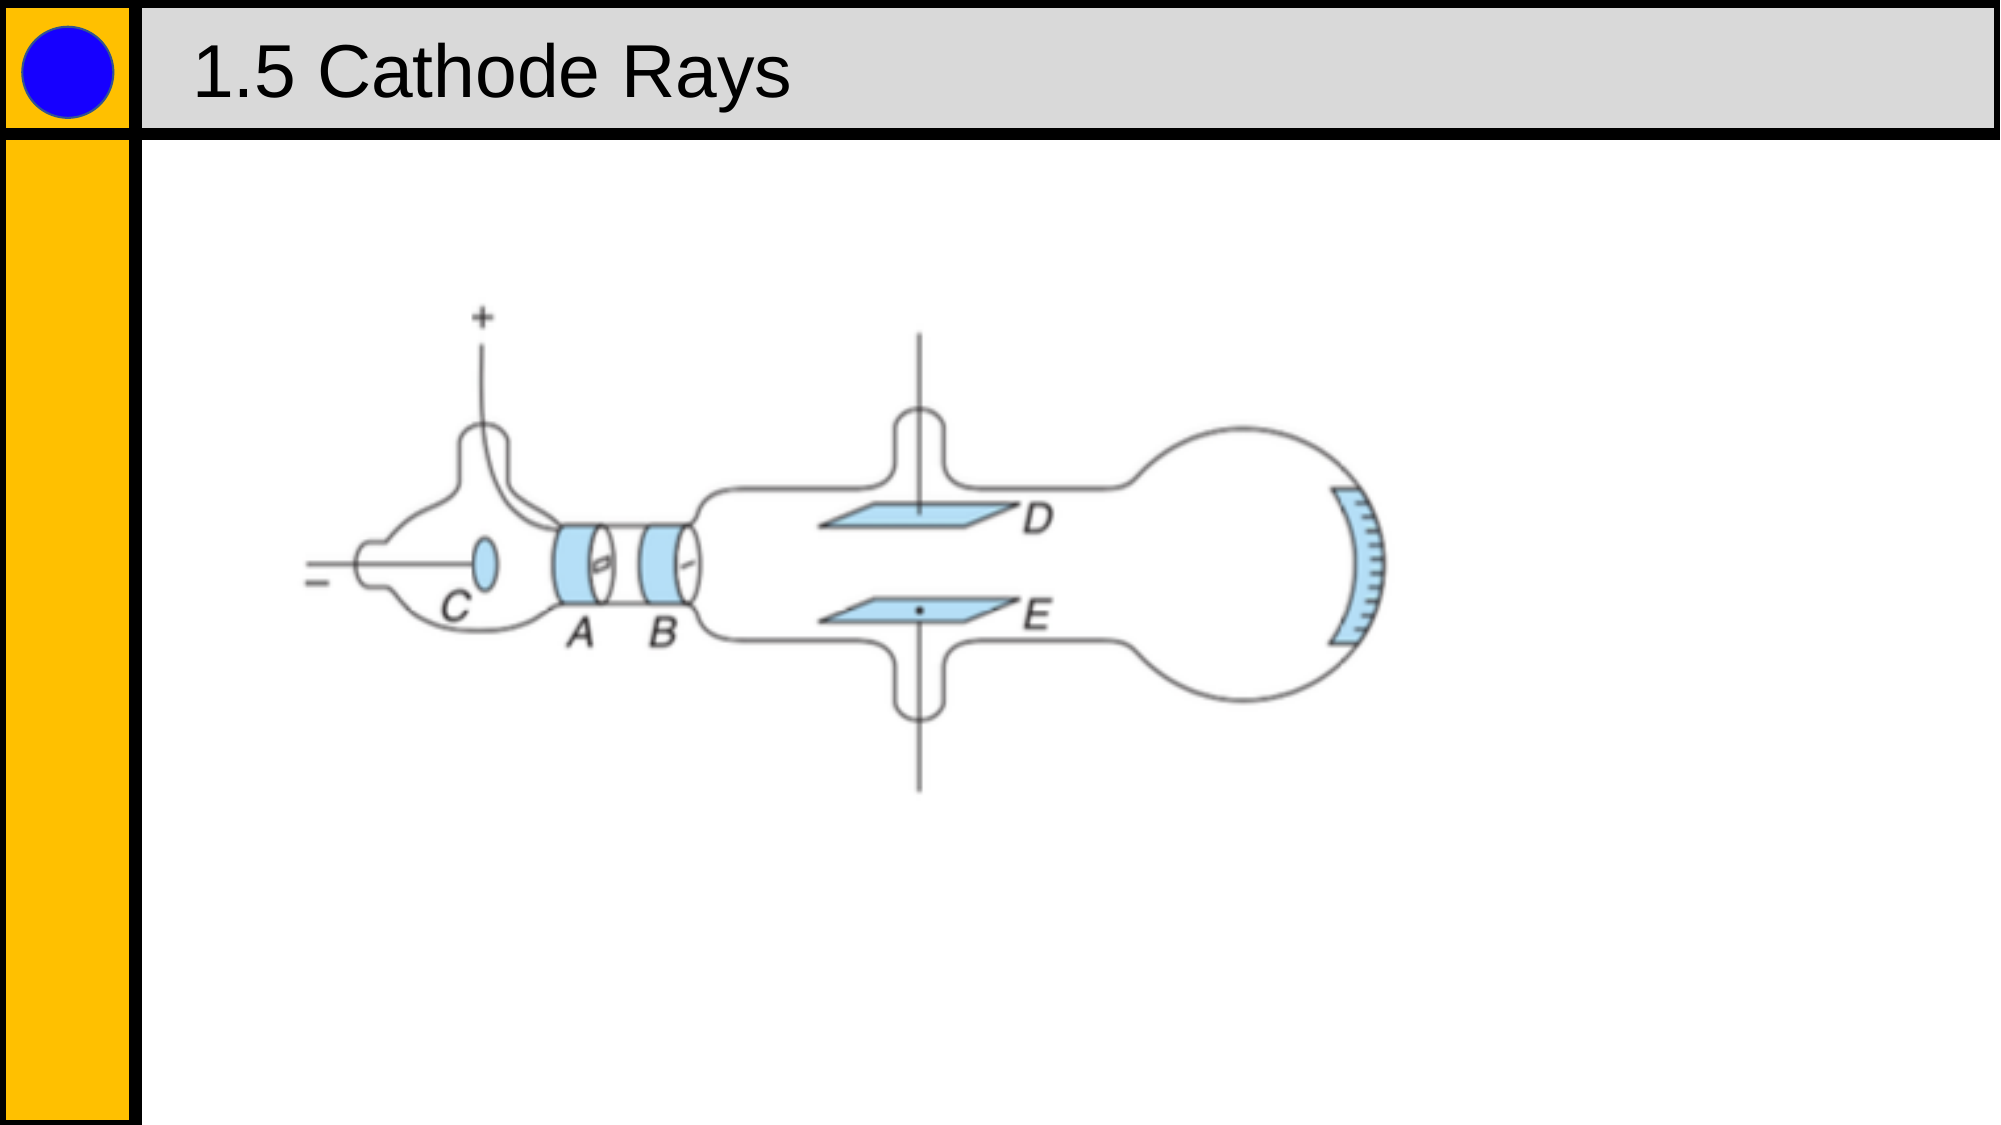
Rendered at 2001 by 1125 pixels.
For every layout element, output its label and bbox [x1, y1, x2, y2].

text_box [0, 1, 2000, 1125]
picture [262, 239, 1505, 845]
